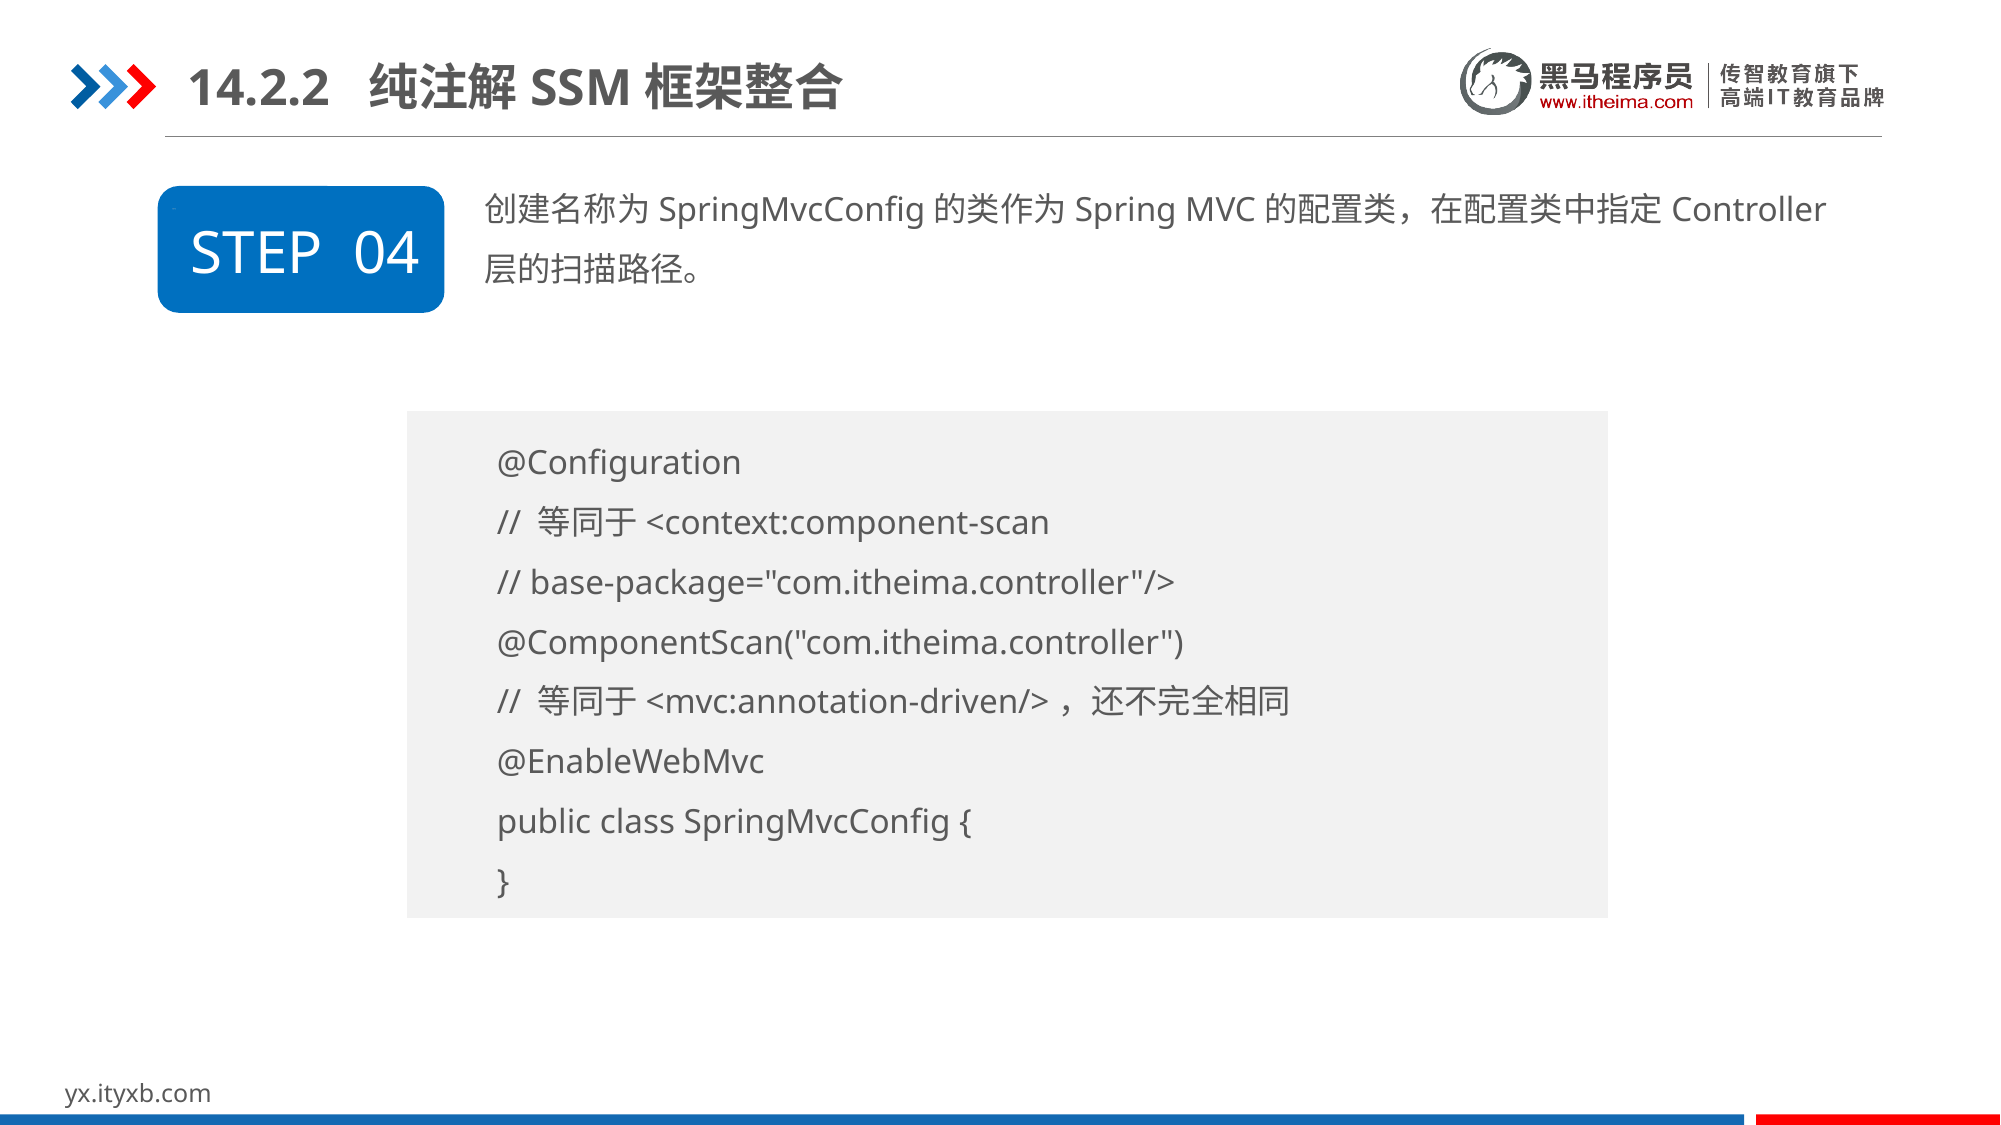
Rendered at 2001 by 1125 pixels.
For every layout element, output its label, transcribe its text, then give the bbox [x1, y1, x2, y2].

text_box 创建名称为SpringMvcConfig的类作为Spring MVC的配置类，在配置类中指定Controller层的扫描路径。 [469, 160, 1862, 296]
text_box 14.2.2 纯注解SSM框架整合 [187, 43, 855, 127]
picture [407, 411, 1611, 919]
text_box [156, 184, 446, 314]
text_box STEP 04 [172, 208, 439, 293]
picture [1460, 48, 1887, 115]
